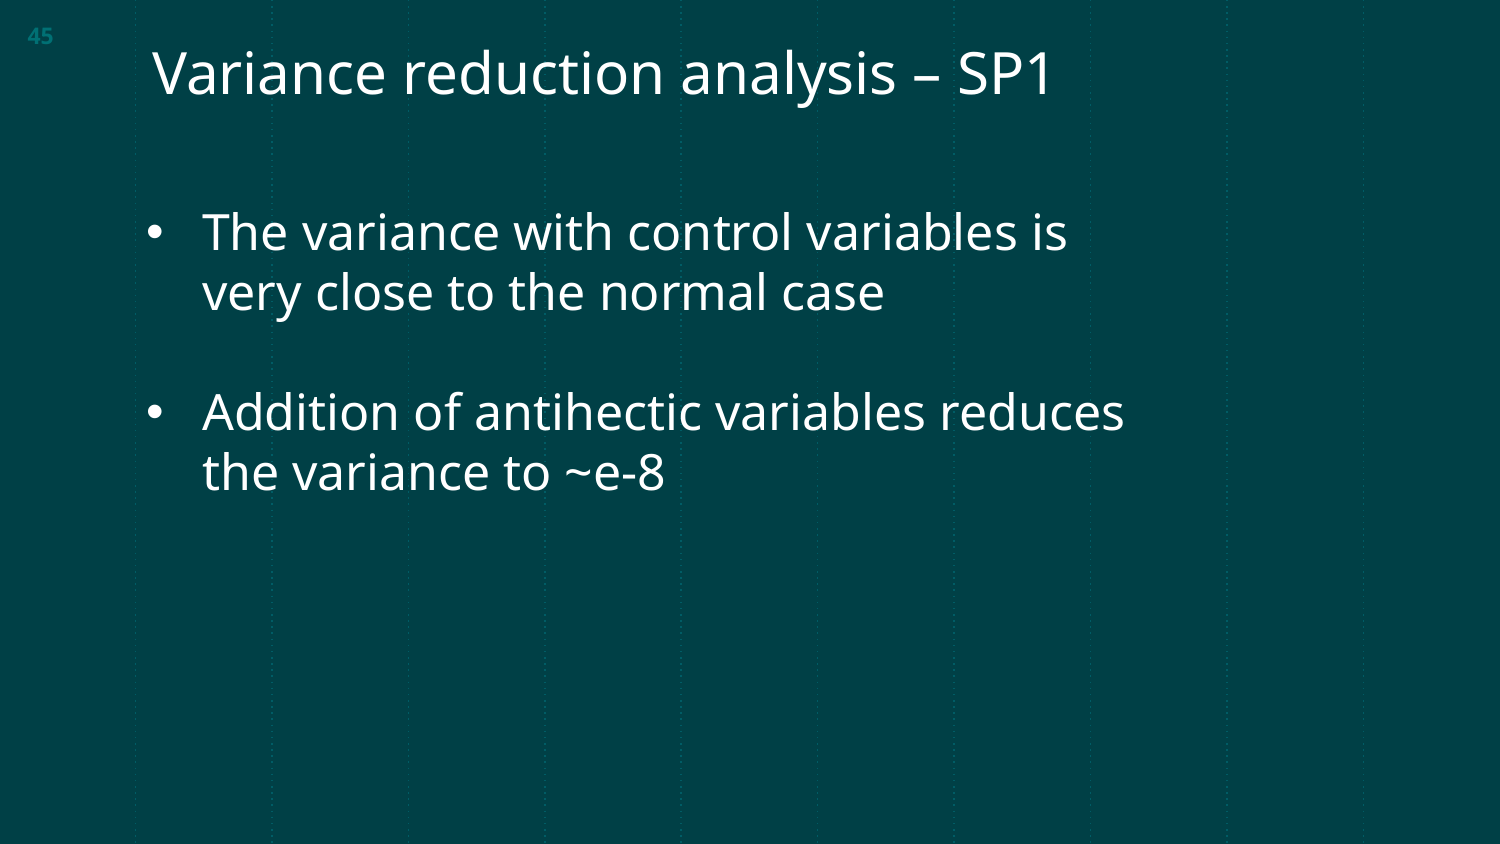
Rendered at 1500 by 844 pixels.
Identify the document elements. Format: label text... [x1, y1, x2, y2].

text_box Variance reduction analysis – SP1 [137, 21, 1093, 129]
text_box The variance with control variables is very close to the normal case Addition of antihectic variables reduces the variance to ~e-8 [146, 200, 1131, 501]
slide_number 45 [12, 6, 103, 66]
